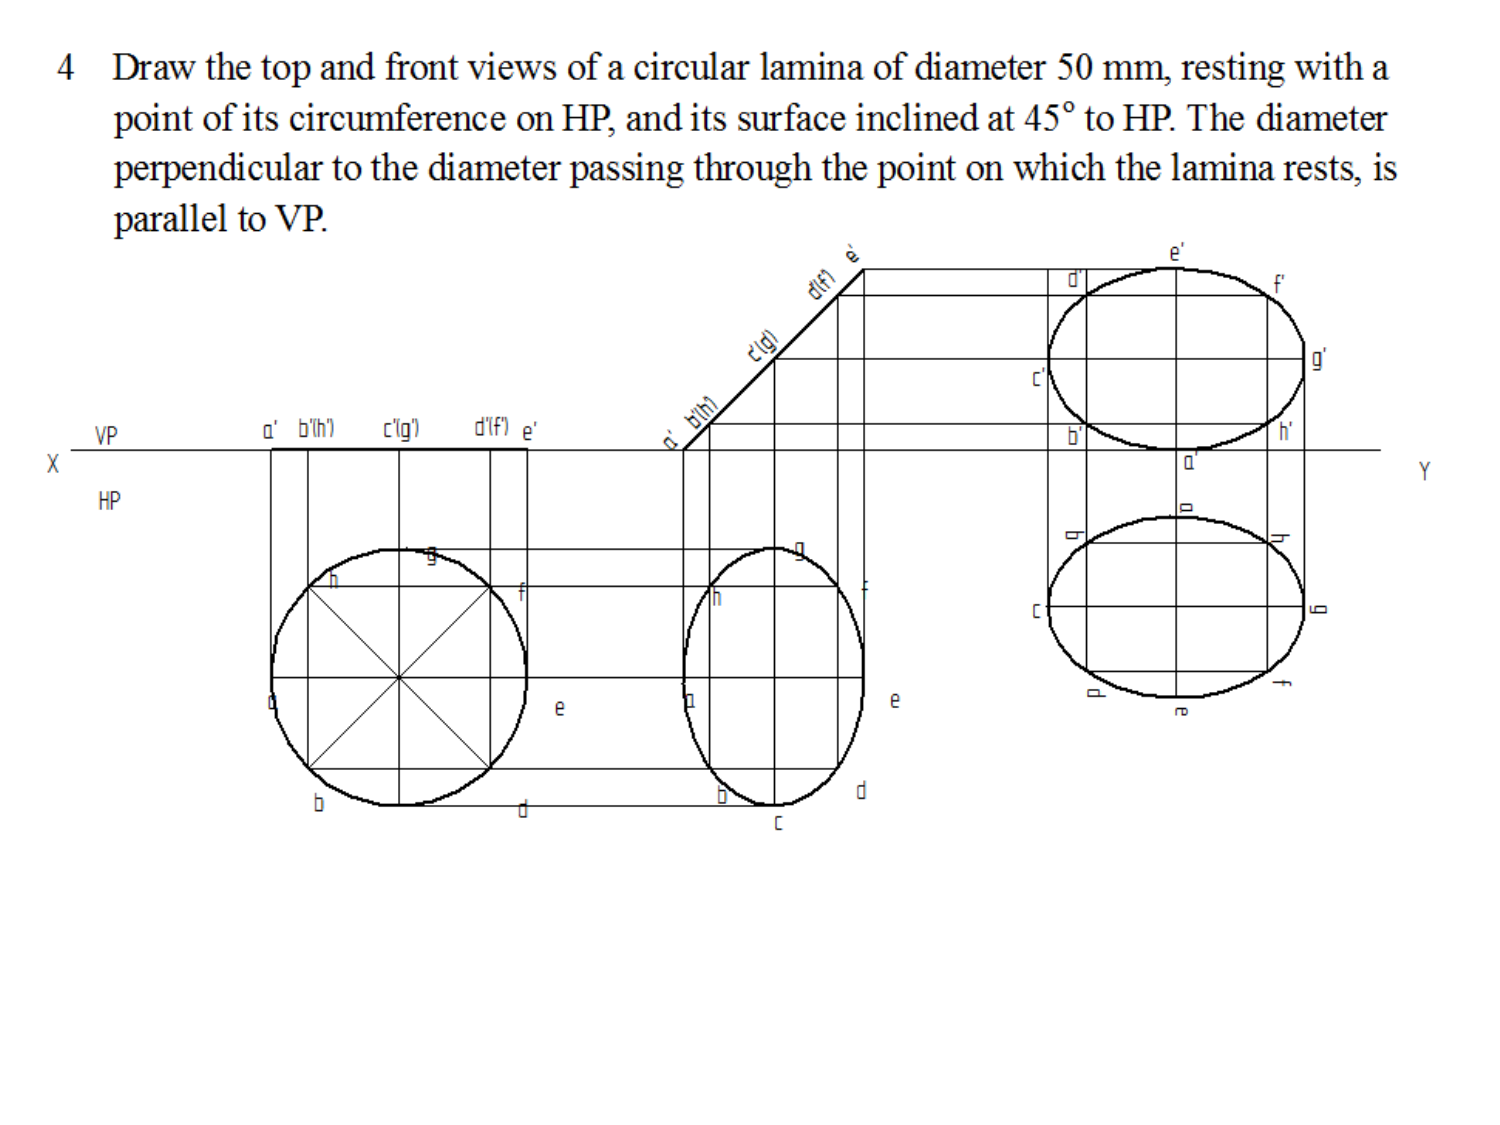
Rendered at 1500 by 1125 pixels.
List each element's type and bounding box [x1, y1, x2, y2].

picture [0, 49, 1480, 838]
